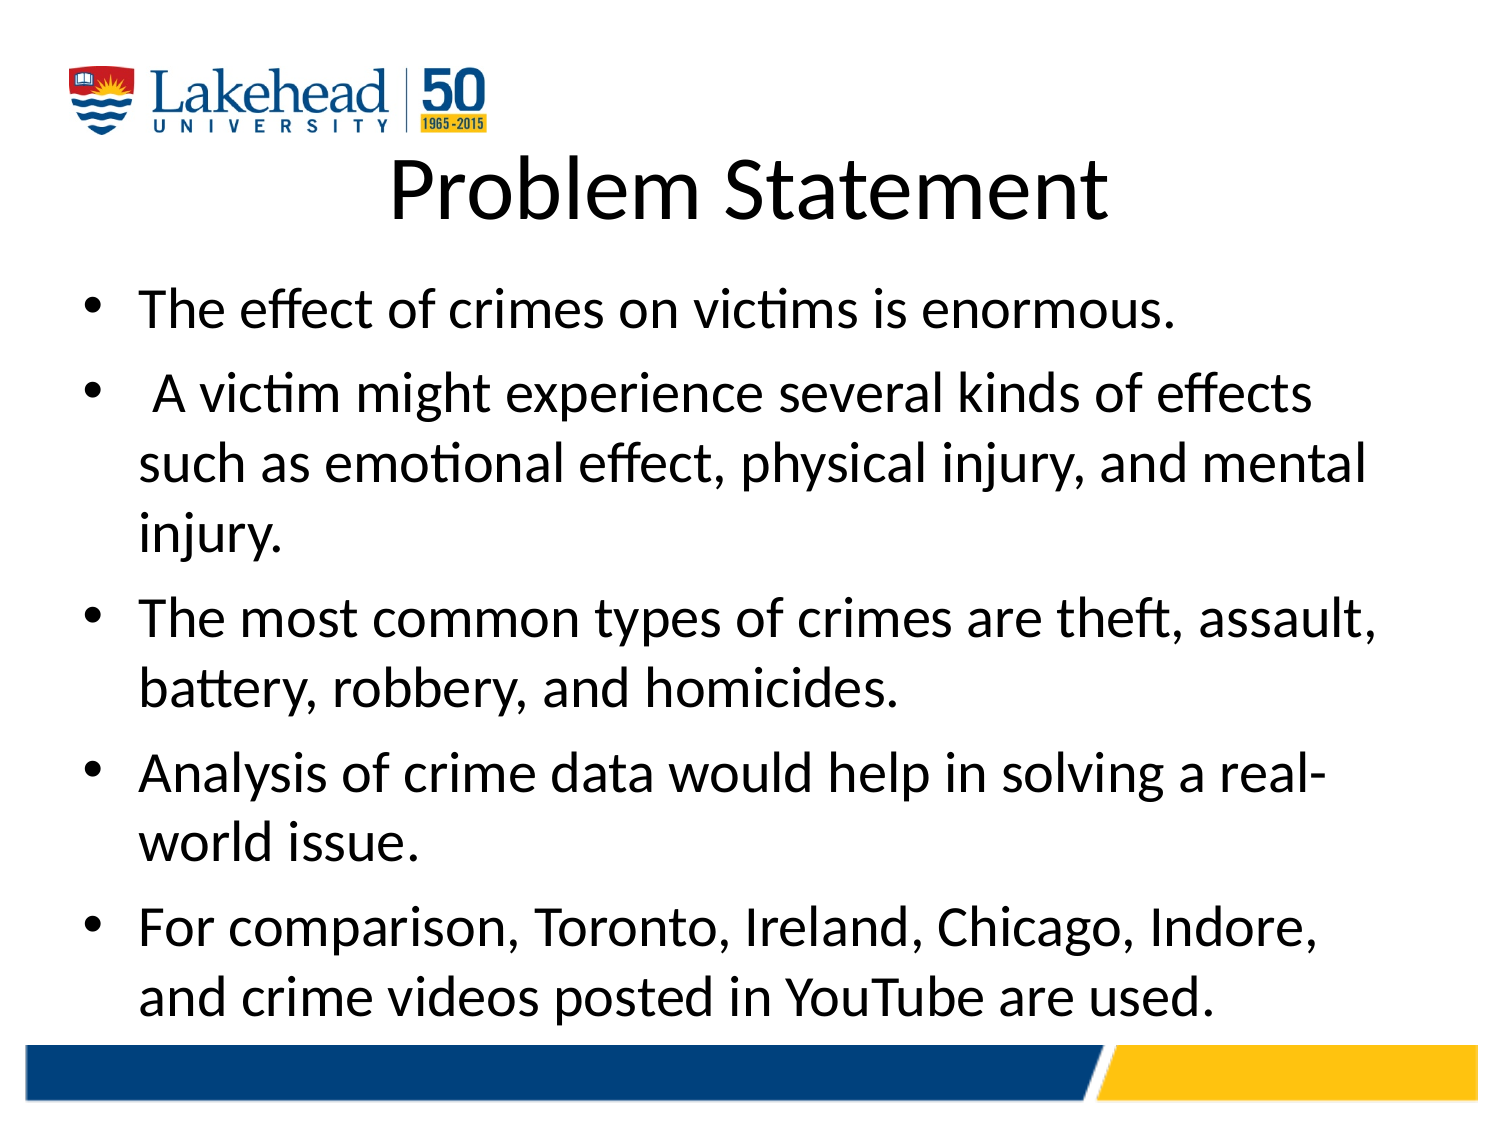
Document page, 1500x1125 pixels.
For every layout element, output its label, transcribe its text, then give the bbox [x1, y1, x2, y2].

picture [24, 1045, 1478, 1105]
title Problem Statement [74, 120, 1426, 261]
picture [69, 66, 487, 135]
list The effect of crimes on victims is enormous. A victim might experience several kinds of effects such as emotional effect, physical injury, and mental injury. The most common types of crimes are theft, assault, battery, robbery, and homicides. Analysis of crime data would help in solving a real-world issue. For comparison, Toronto, Ireland, Chicago, Indore, and crime videos posted in YouTube are used. [74, 261, 1426, 1006]
